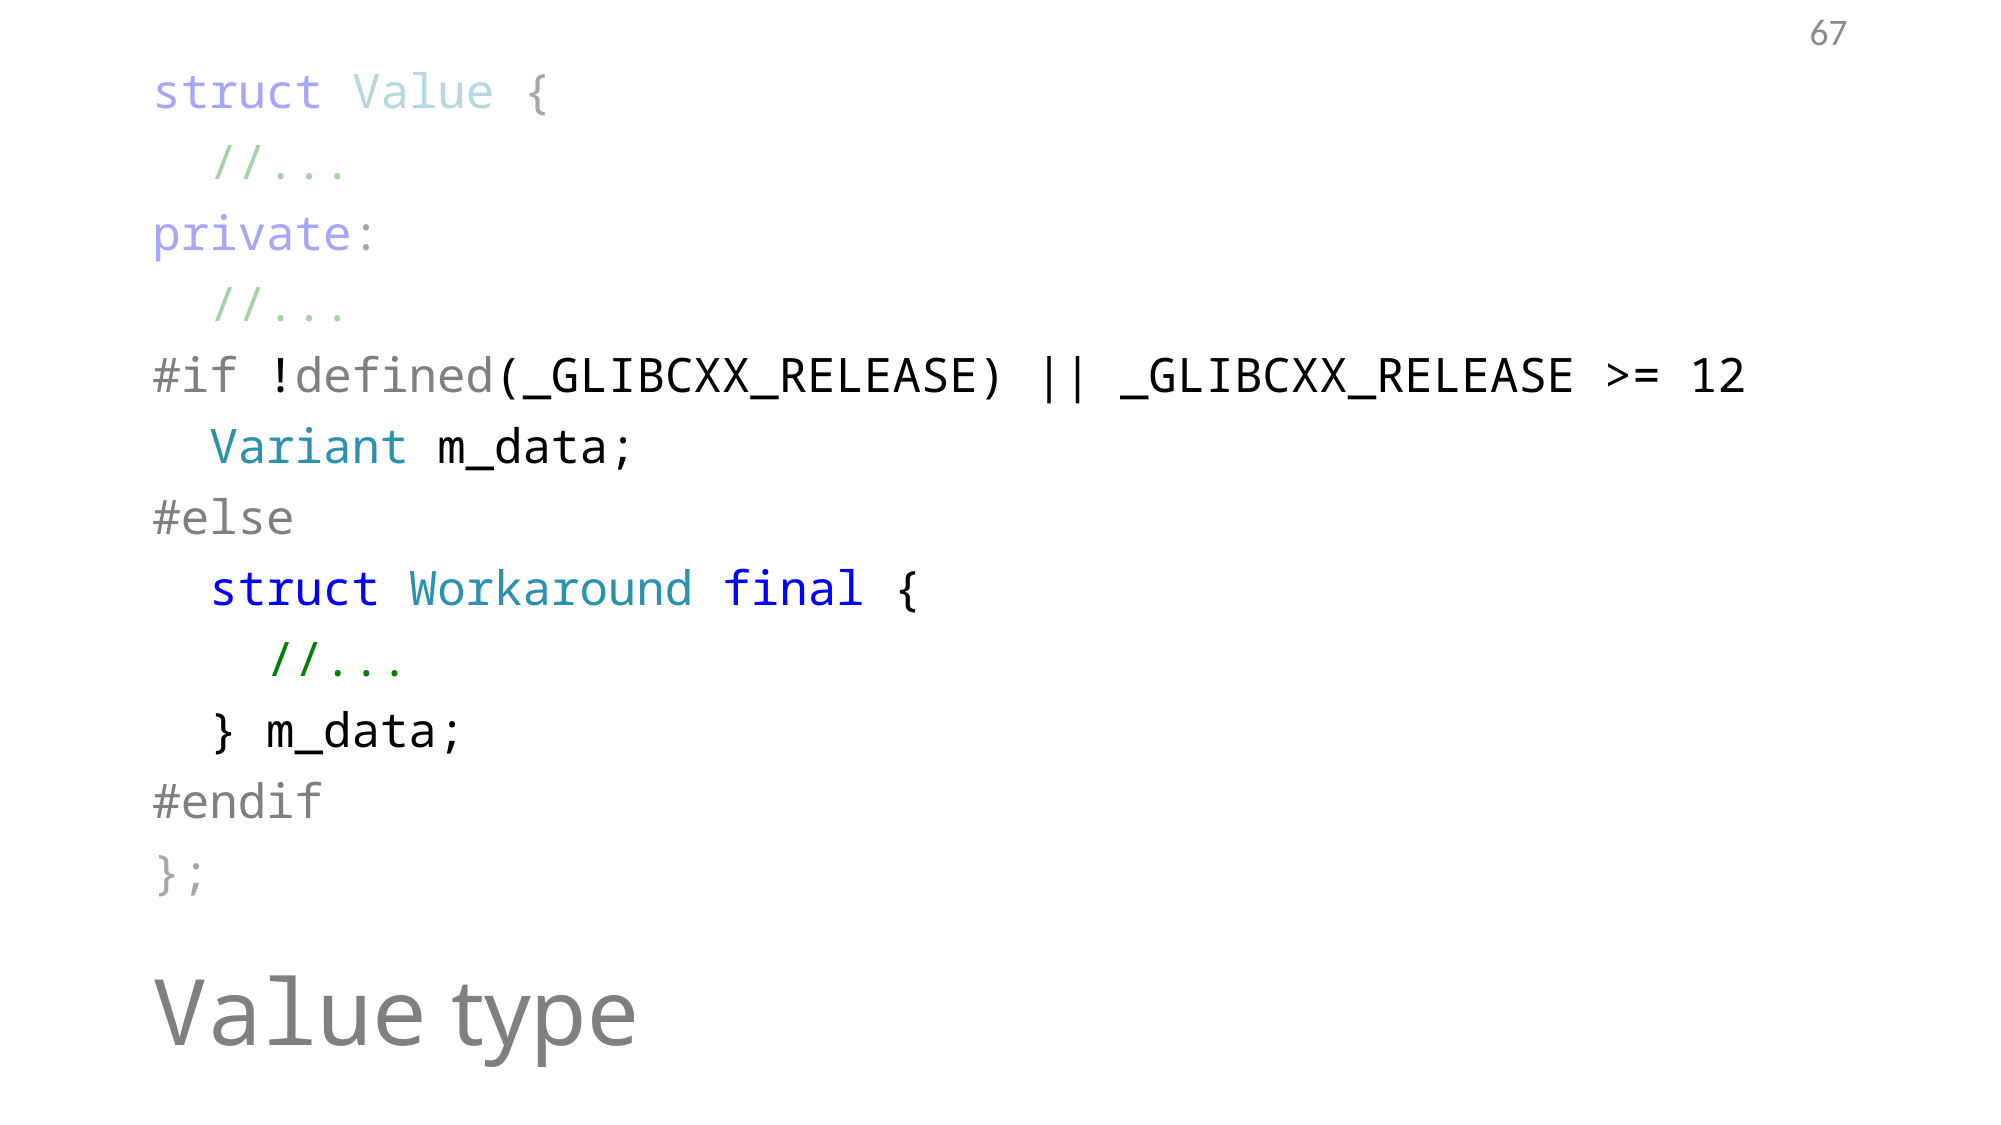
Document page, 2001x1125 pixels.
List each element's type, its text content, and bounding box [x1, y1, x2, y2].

list struct Value { //... private: //... #if !defined(_GLIBCXX_RELEASE) || _GLIBCXX_RELEASE >= 12 Variant m_data; #else struct Workaround final { //... } m_data; #endif }; [137, 59, 1863, 908]
slide_number 67 [1412, 0, 1863, 60]
title Value type [137, 908, 1863, 1125]
